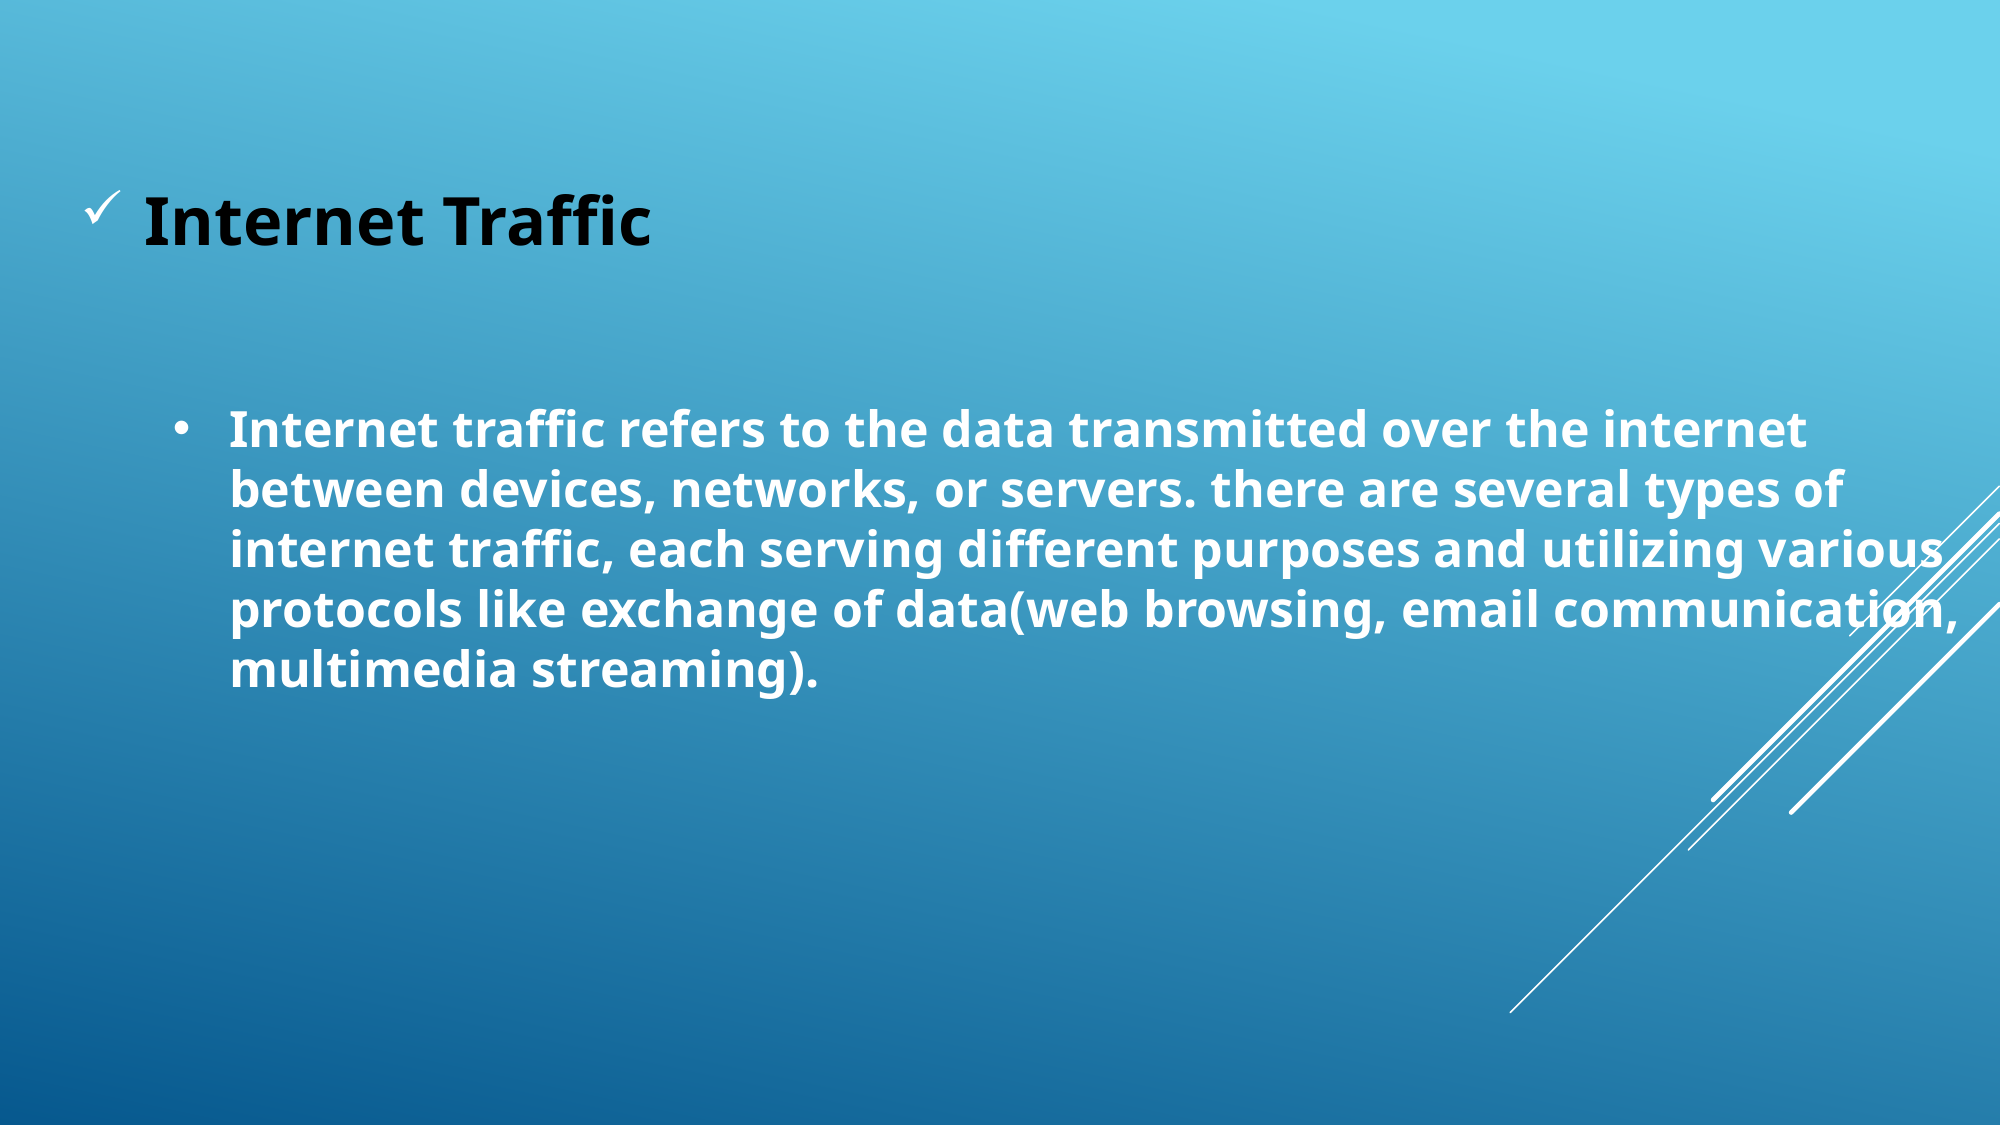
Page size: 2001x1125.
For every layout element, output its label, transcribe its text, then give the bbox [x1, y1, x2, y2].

list Internet Traffic [65, 112, 1513, 326]
title Internet traffic refers to the data transmitted over the internet between devices, networks, or servers. there are several types of internet traffic, each serving different purposes and utilizing various protocols like exchange of data(web browsing, email communication, multimedia streaming). [157, 299, 2000, 782]
